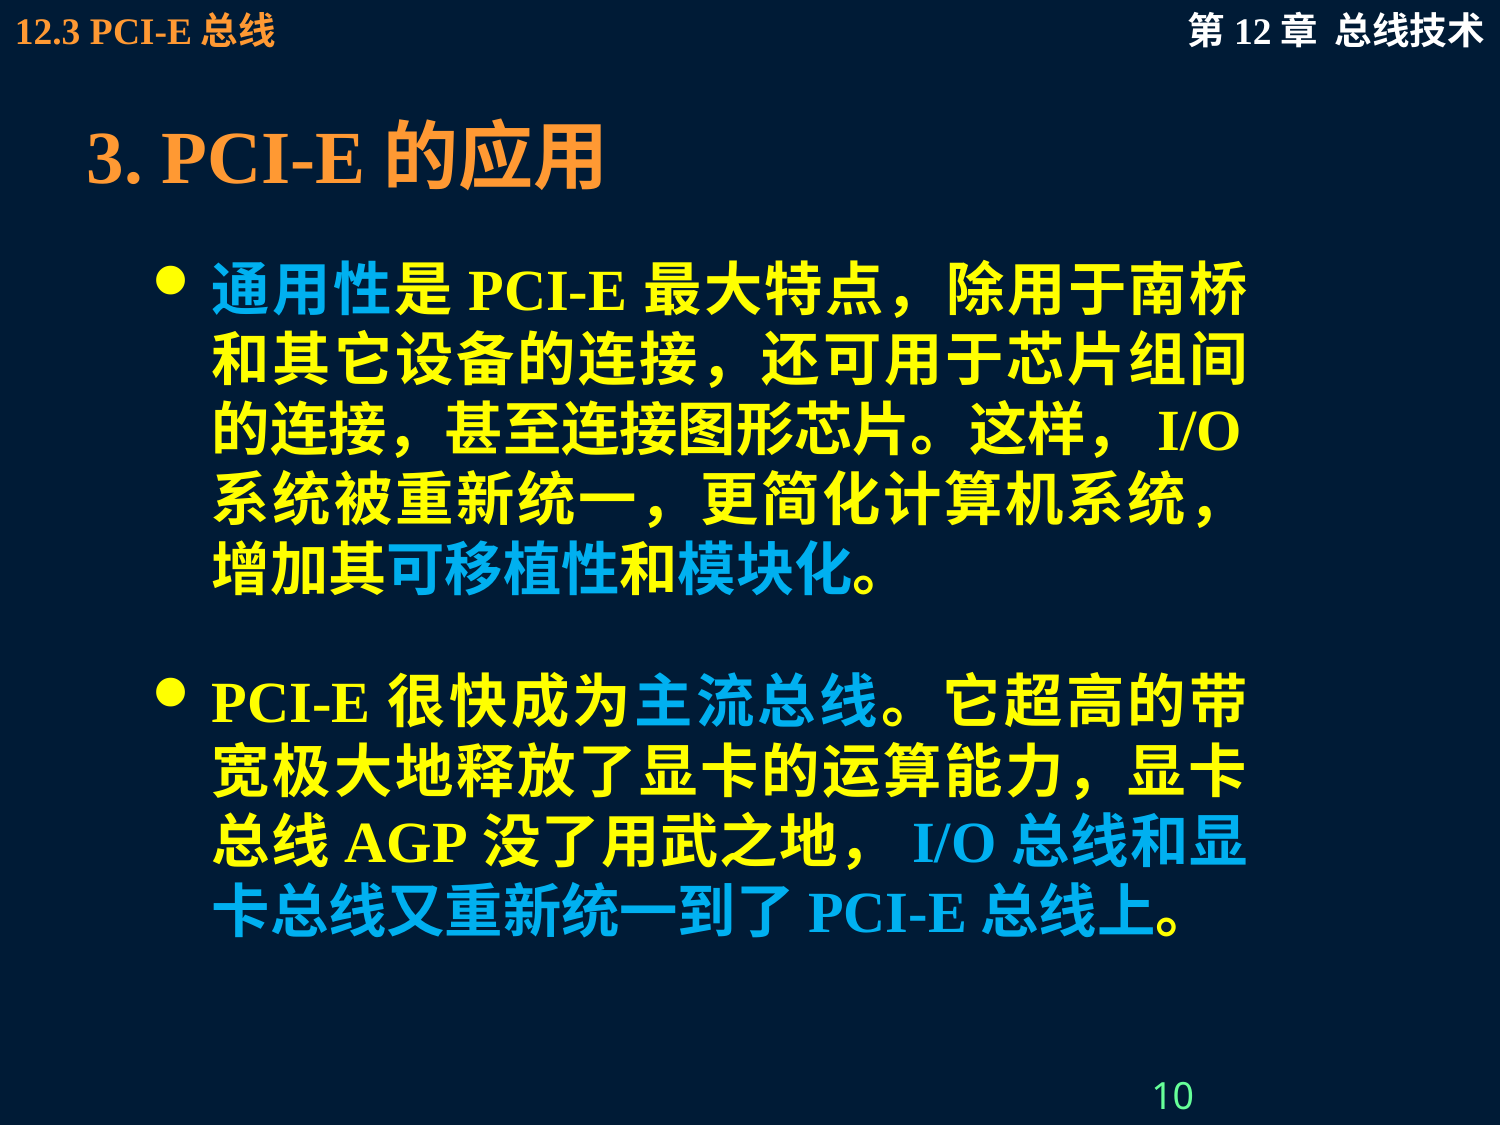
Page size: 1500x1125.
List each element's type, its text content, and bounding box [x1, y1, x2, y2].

title 3. PCI-E的应用 [71, 59, 1422, 247]
list 通用性是PCI-E最大特点，除用于南桥和其它设备的连接，还可用于芯片组间的连接，甚至连接图形芯片。这样，I/O系统被重新统一，更简化计算机系统，增加其可移植性和模块化。 PCI-E很快成为主流总线。它超高的带宽极大地释放了显卡的运算能力，显卡总线AGP没了用武之地，I/O总线和显卡总线又重新统一到了PCI-E总线上。 [137, 245, 1263, 1031]
